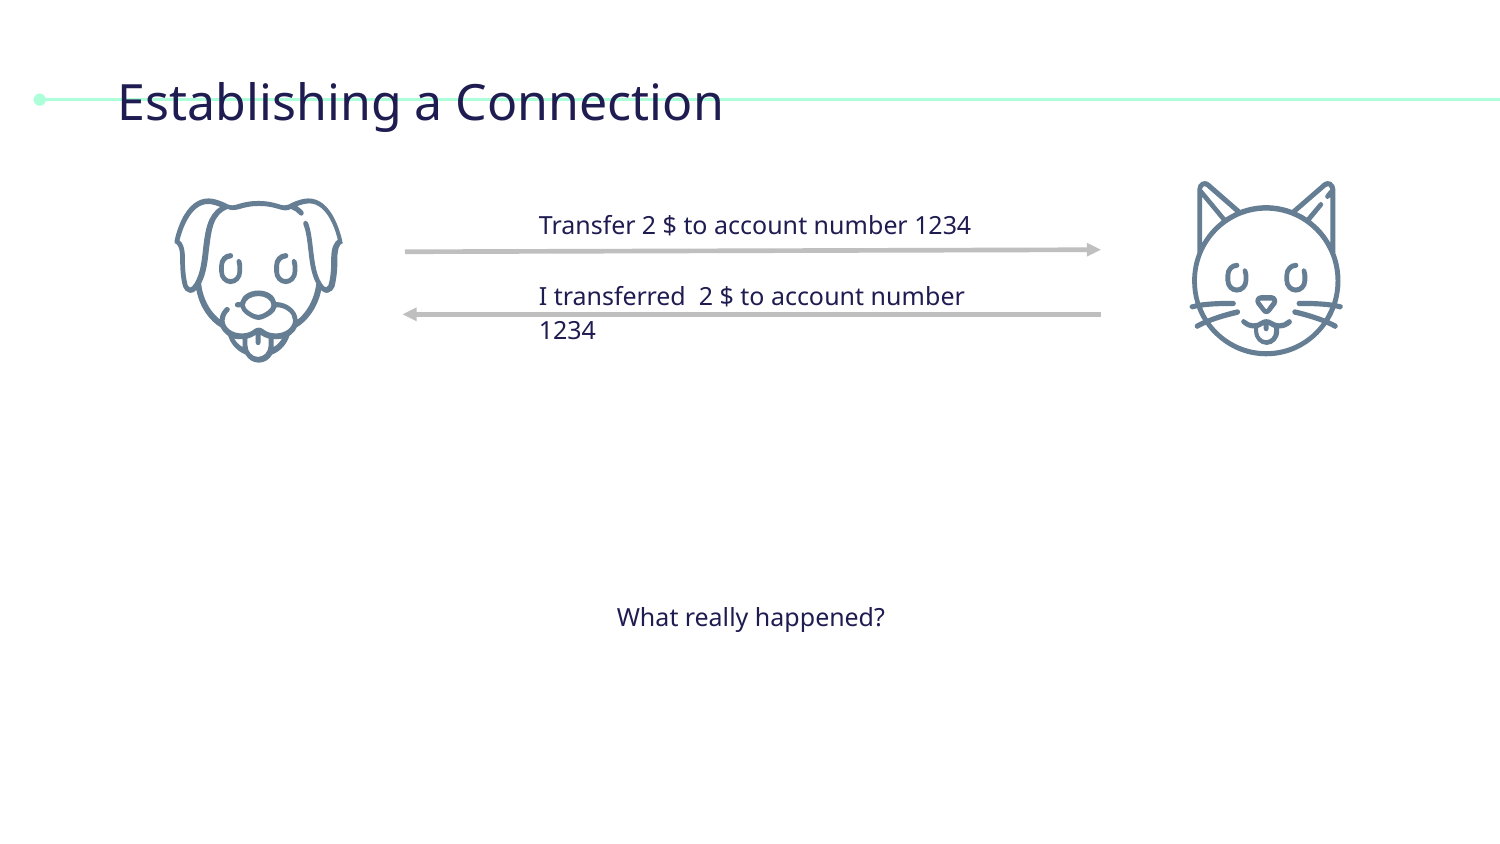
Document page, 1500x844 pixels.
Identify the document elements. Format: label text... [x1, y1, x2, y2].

text_box I transferred 2 $ to account number 1234 [523, 261, 1037, 313]
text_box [1189, 180, 1344, 357]
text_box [174, 198, 344, 363]
text_box What really happened? [601, 582, 910, 650]
text_box Transfer 2 $ to account number 1234 [523, 190, 1009, 248]
title Establishing a Connection [102, 55, 1101, 144]
